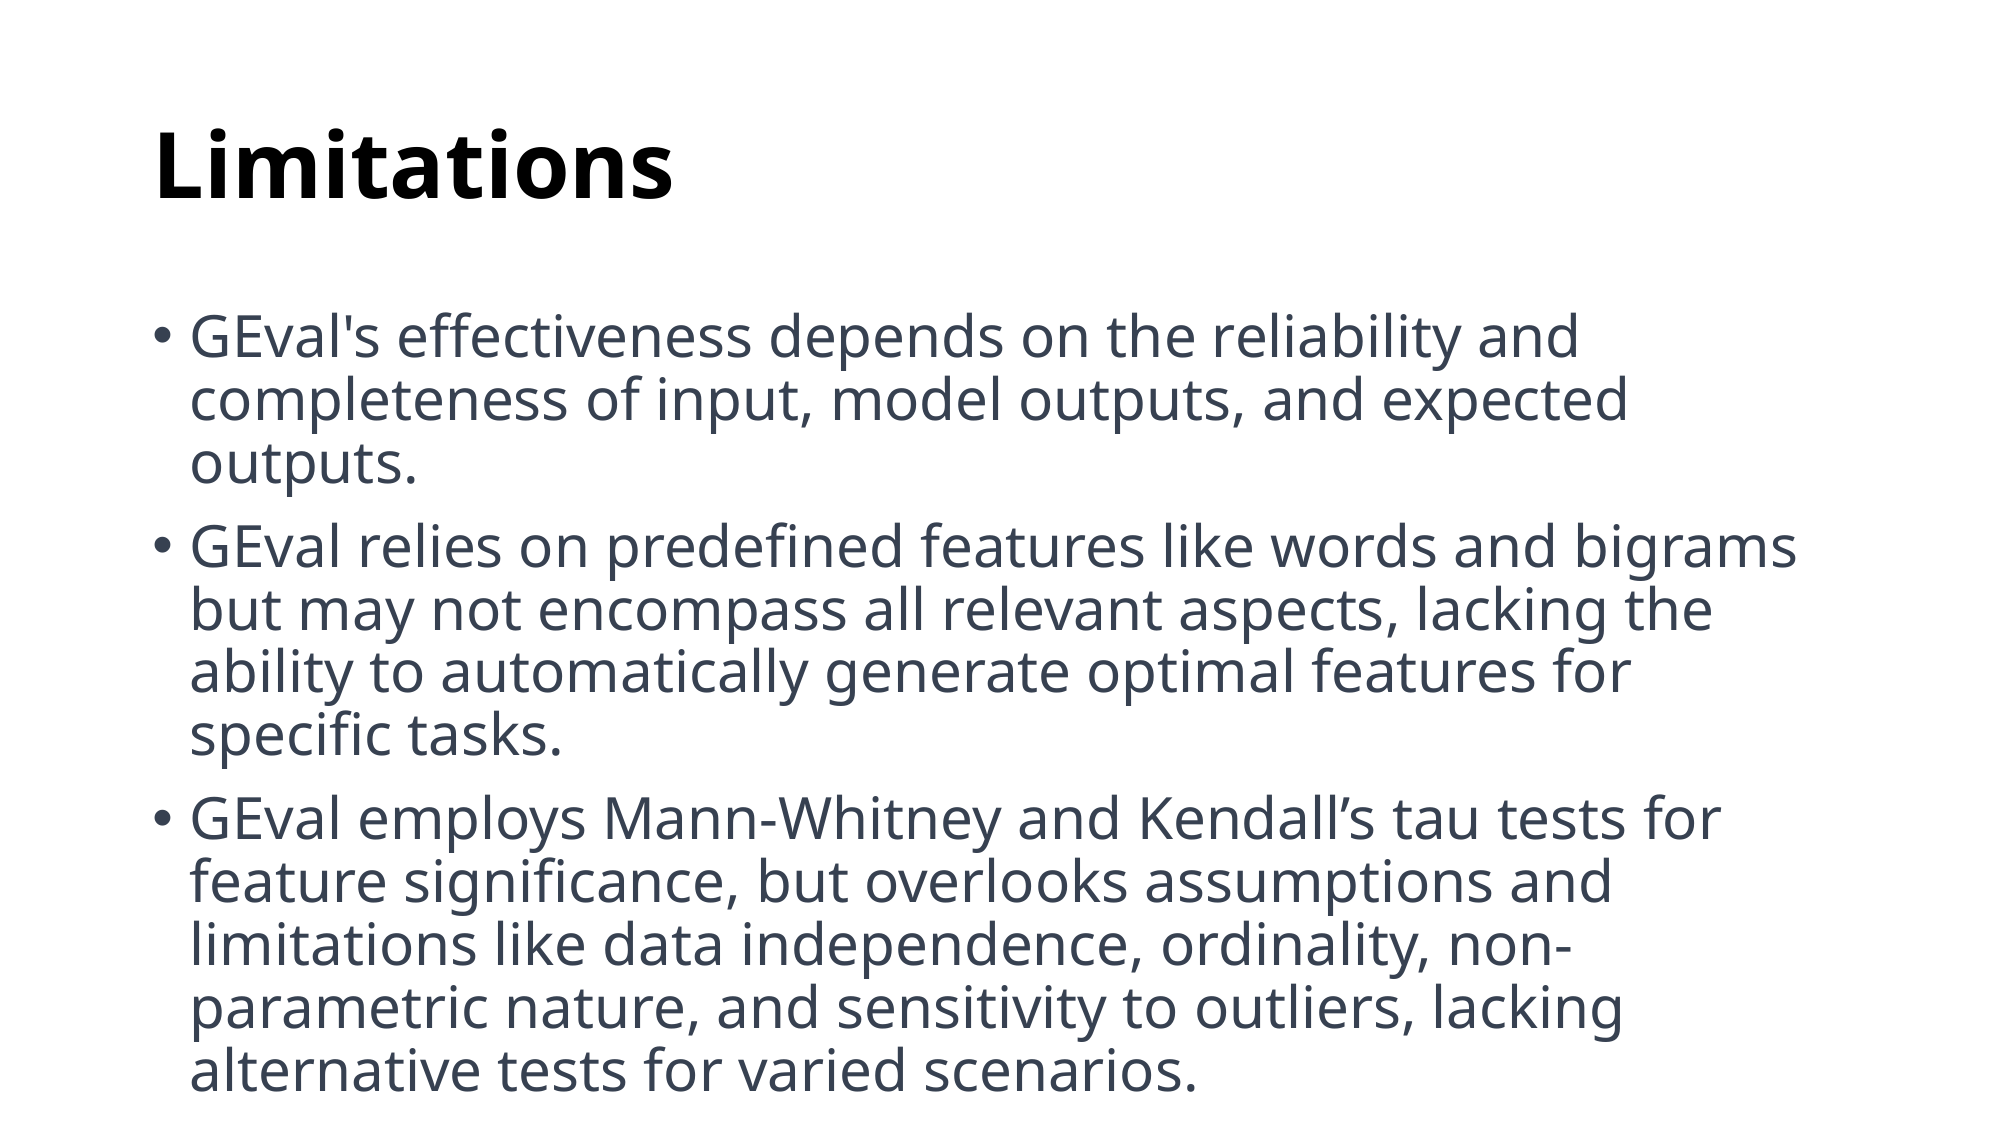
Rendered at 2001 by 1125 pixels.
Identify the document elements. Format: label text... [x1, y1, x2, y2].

list GEval's effectiveness depends on the reliability and completeness of input, model outputs, and expected outputs. GEval relies on predefined features like words and bigrams but may not encompass all relevant aspects, lacking the ability to automatically generate optimal features for specific tasks. GEval employs Mann-Whitney and Kendall’s tau tests for feature significance, but overlooks assumptions and limitations like data independence, ordinality, non-parametric nature, and sensitivity to outliers, lacking alternative tests for varied scenarios. [137, 299, 1863, 1014]
title Limitations [137, 59, 1863, 278]
